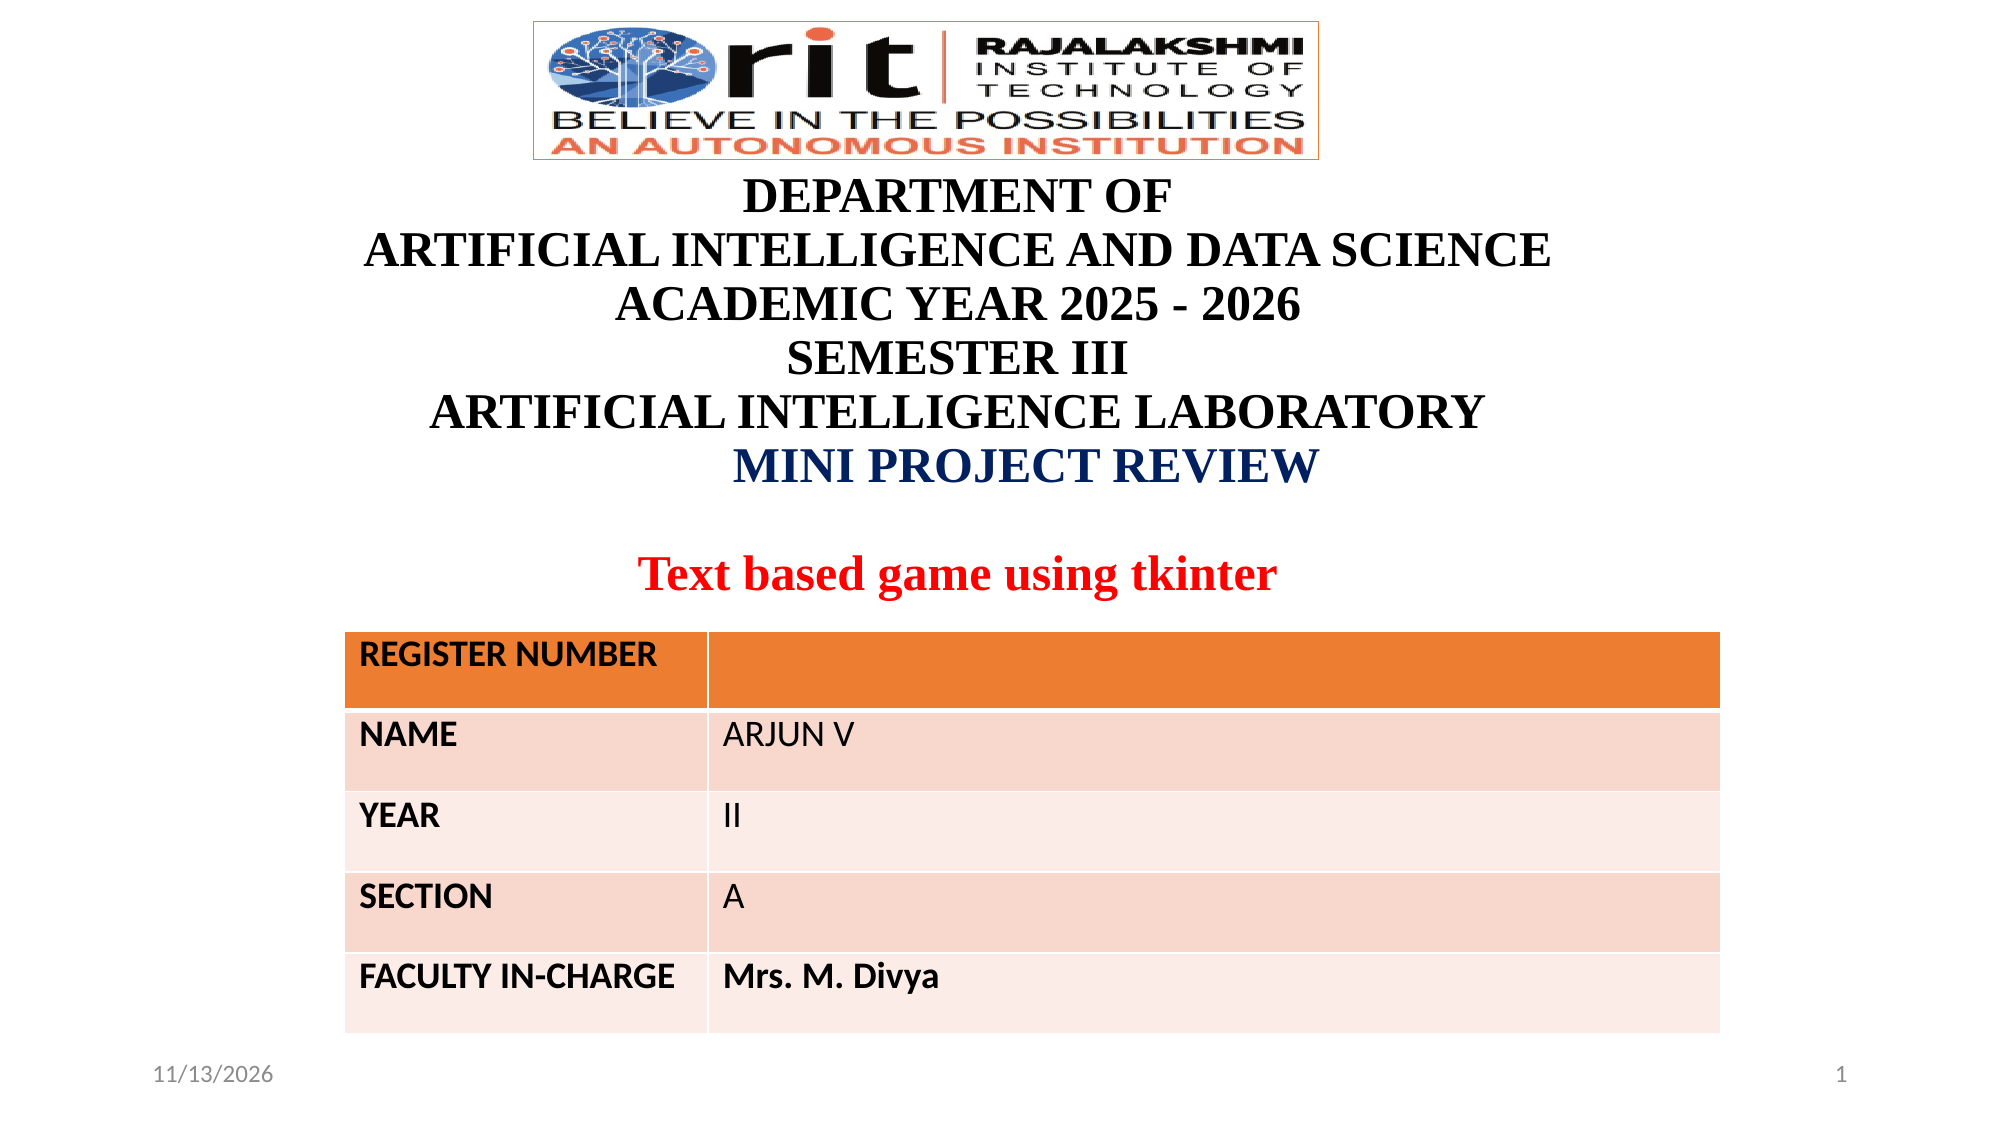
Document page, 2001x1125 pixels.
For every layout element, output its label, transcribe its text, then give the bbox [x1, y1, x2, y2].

table_cell Mrs. M. Divya [709, 954, 1720, 1033]
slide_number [137, 1042, 588, 1103]
table_cell SECTION [345, 873, 707, 952]
table_cell ARJUN V [709, 713, 1720, 791]
table_cell YEAR [345, 792, 707, 871]
table_header REGISTER NUMBER [345, 632, 707, 708]
table_cell II [709, 792, 1720, 871]
table_cell FACULTY IN-CHARGE [345, 954, 707, 1033]
table_cell A [709, 873, 1720, 952]
table_header [709, 632, 1720, 708]
picture [534, 22, 1318, 160]
title DEPARTMENT OF ARTIFICIAL INTELLIGENCE AND DATA SCIENCE ACADEMIC YEAR 2025 - 2026 SEMESTER III ARTIFICIAL INTELLIGENCE LABORATORY MINI PROJECT REVIEW Text based game using tkinter [71, 205, 1845, 609]
slide_number 1 [1412, 1042, 1863, 1103]
table_cell NAME [345, 713, 707, 791]
